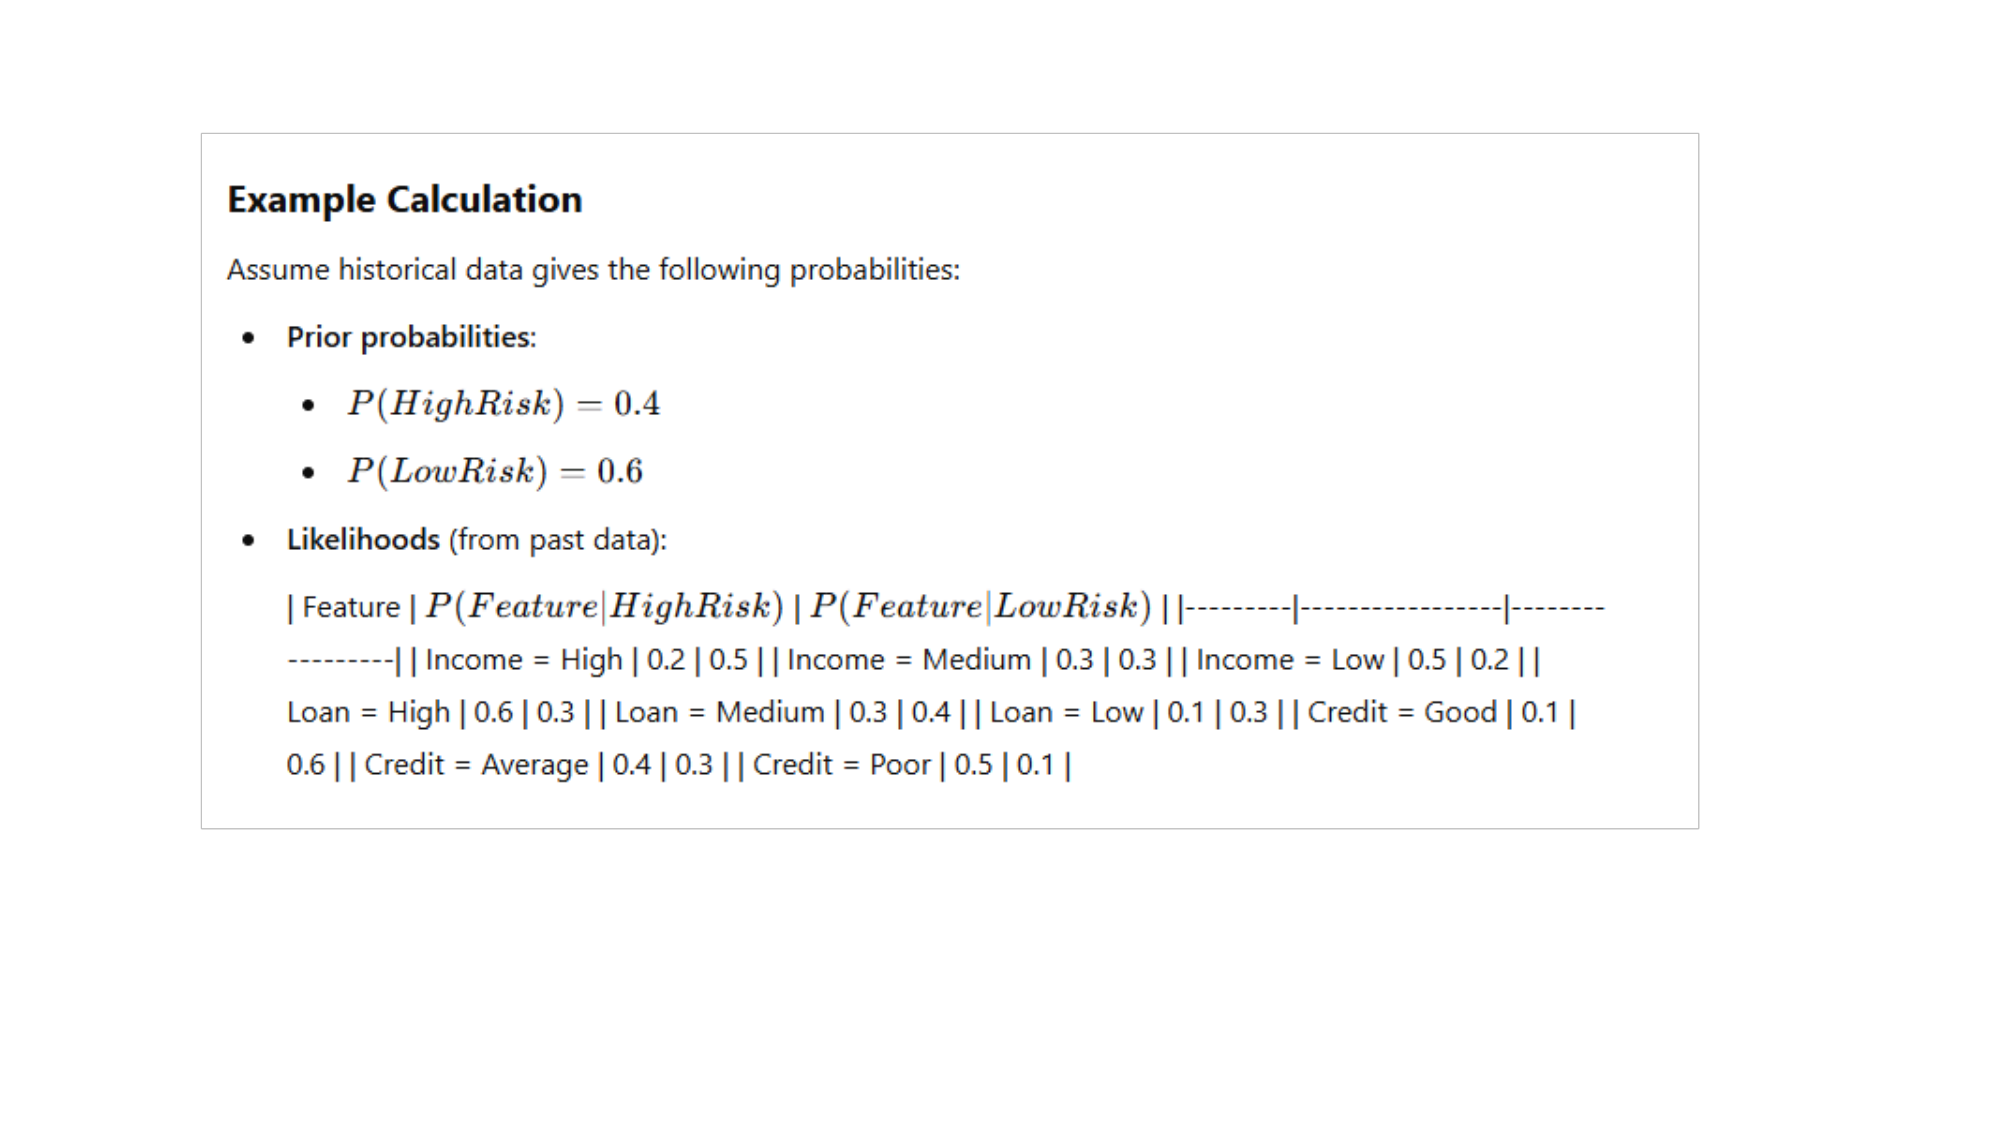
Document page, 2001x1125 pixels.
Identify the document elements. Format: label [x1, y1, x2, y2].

picture [198, 130, 1703, 833]
